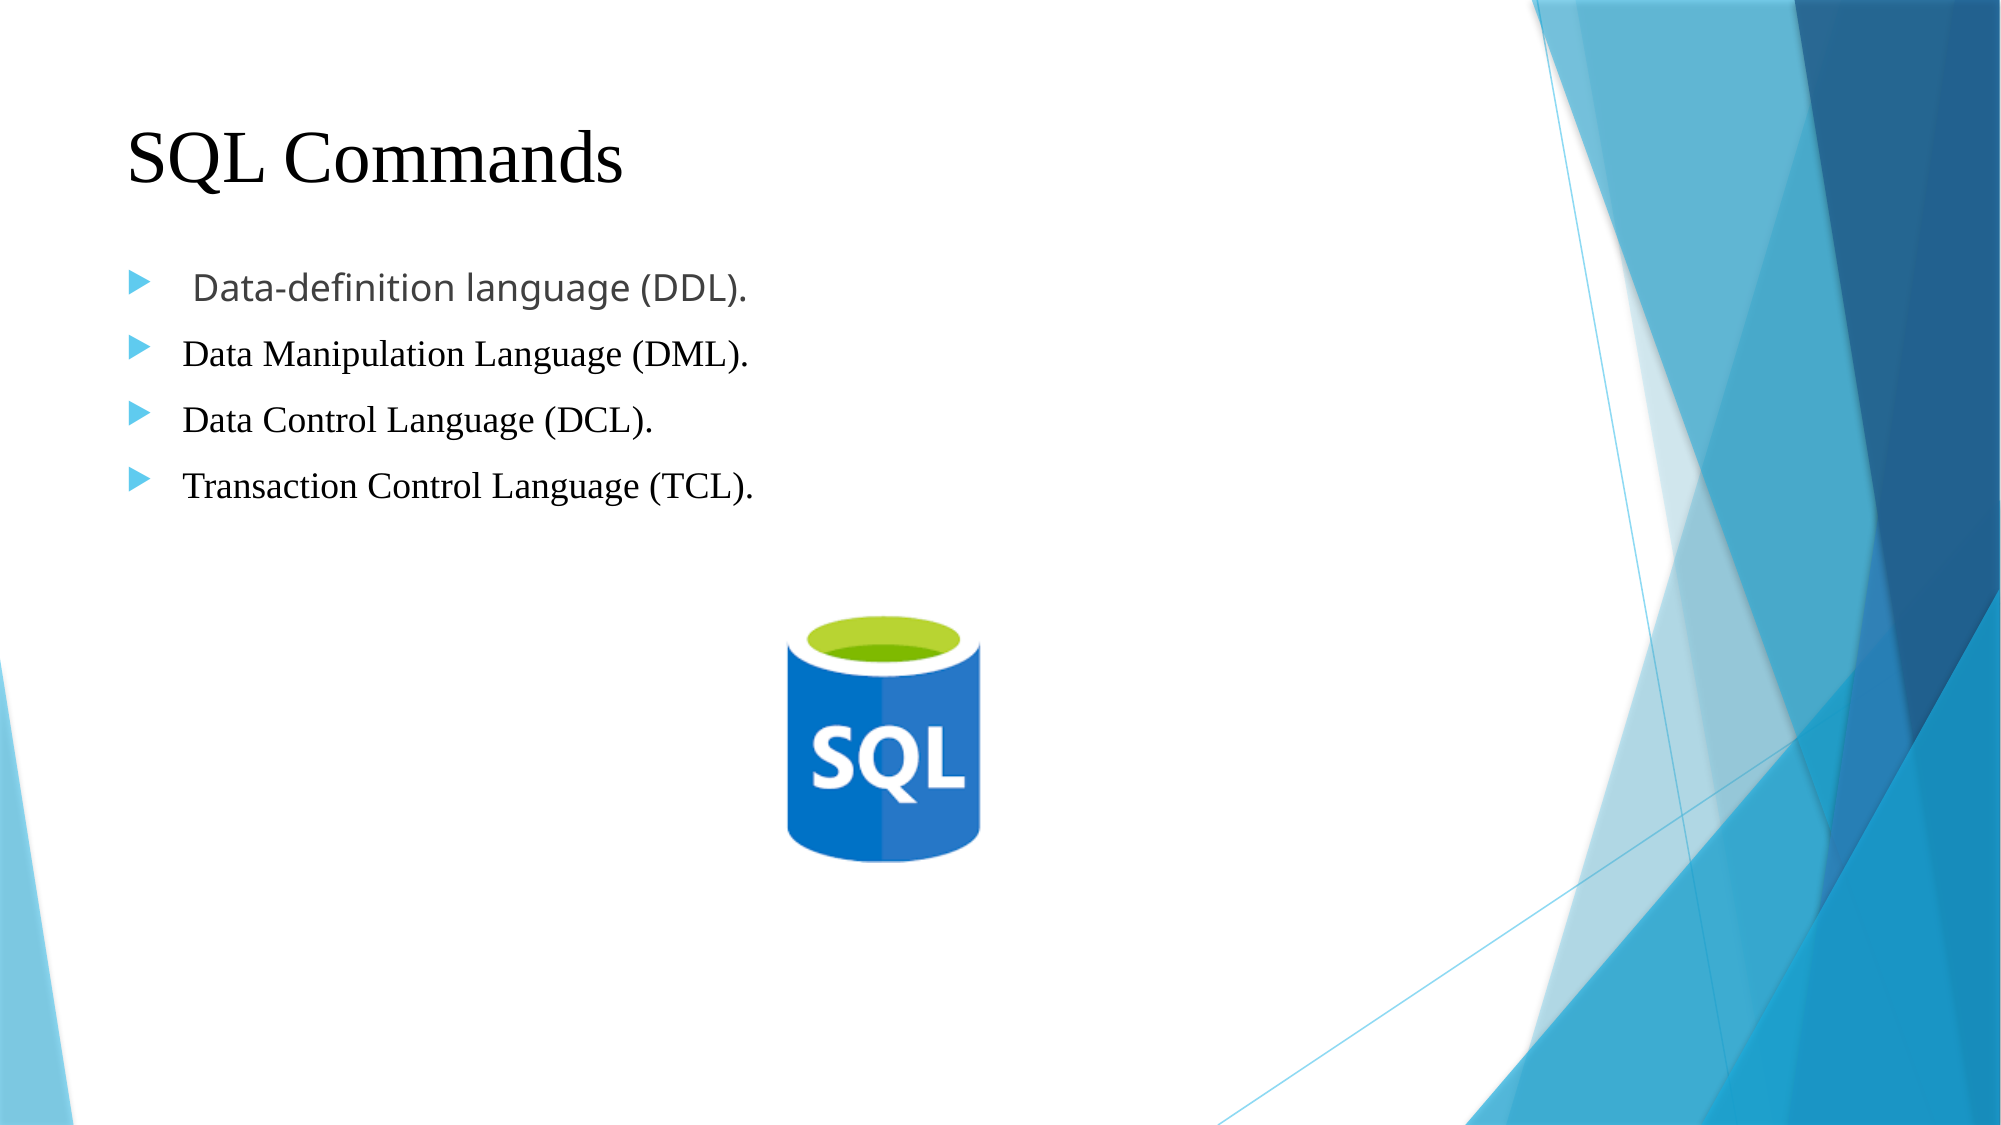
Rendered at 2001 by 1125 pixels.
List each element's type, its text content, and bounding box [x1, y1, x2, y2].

list Data-definition language (DDL). Data Manipulation Language (DML). Data Control Language (DCL). Transaction Control Language (TCL). [111, 255, 1522, 893]
title SQL Commands [111, 99, 1522, 255]
picture [640, 607, 1126, 863]
